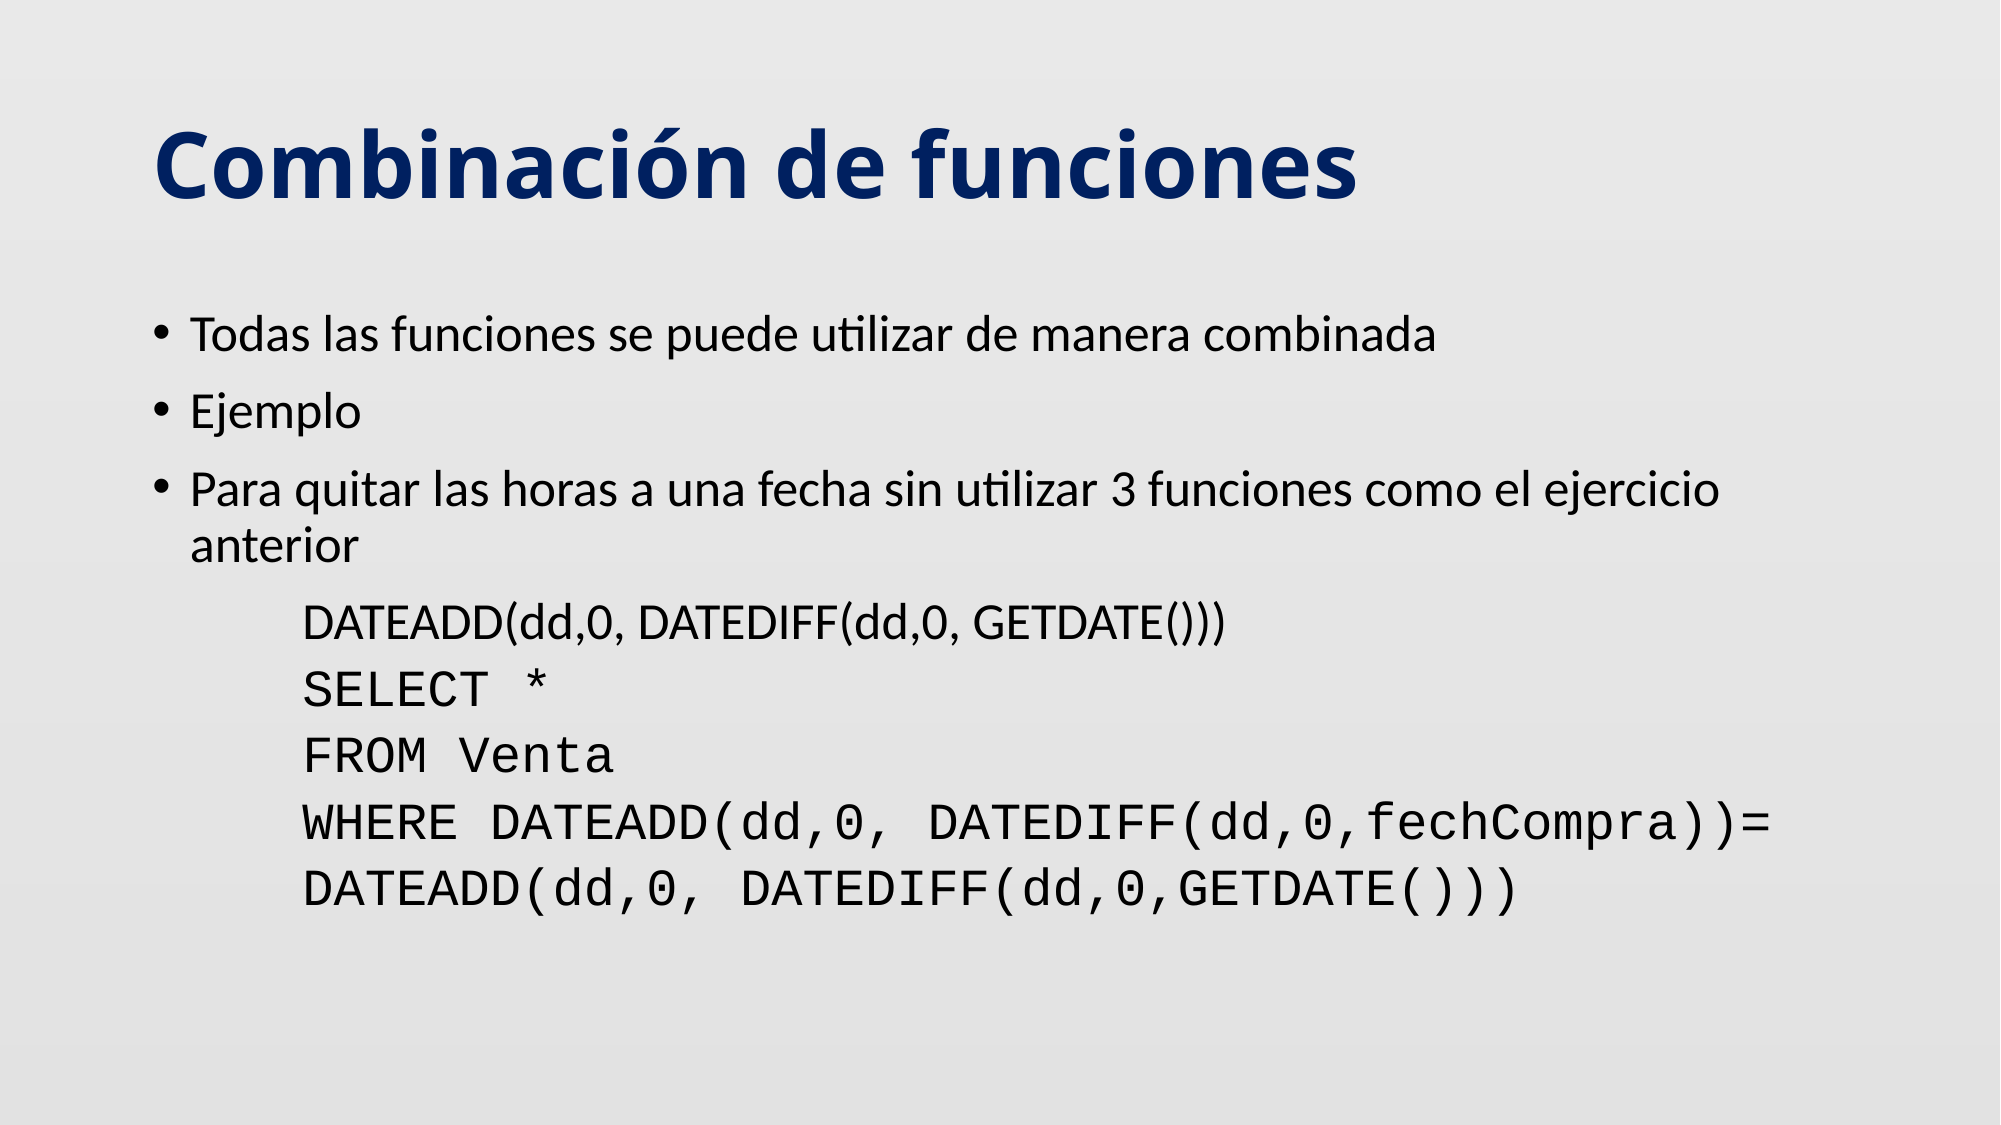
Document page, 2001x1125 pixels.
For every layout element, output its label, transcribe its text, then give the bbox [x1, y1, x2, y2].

list Todas las funciones se puede utilizar de manera combinada Ejemplo Para quitar las horas a una fecha sin utilizar 3 funciones como el ejercicio anterior DATEADD(dd,0, DATEDIFF(dd,0, GETDATE())) SELECT * FROM Venta WHERE DATEADD(dd,0, DATEDIFF(dd,0,fechCompra))= DATEADD(dd,0, DATEDIFF(dd,0,GETDATE())) [137, 299, 1863, 1110]
title Combinación de funciones [137, 59, 1863, 278]
